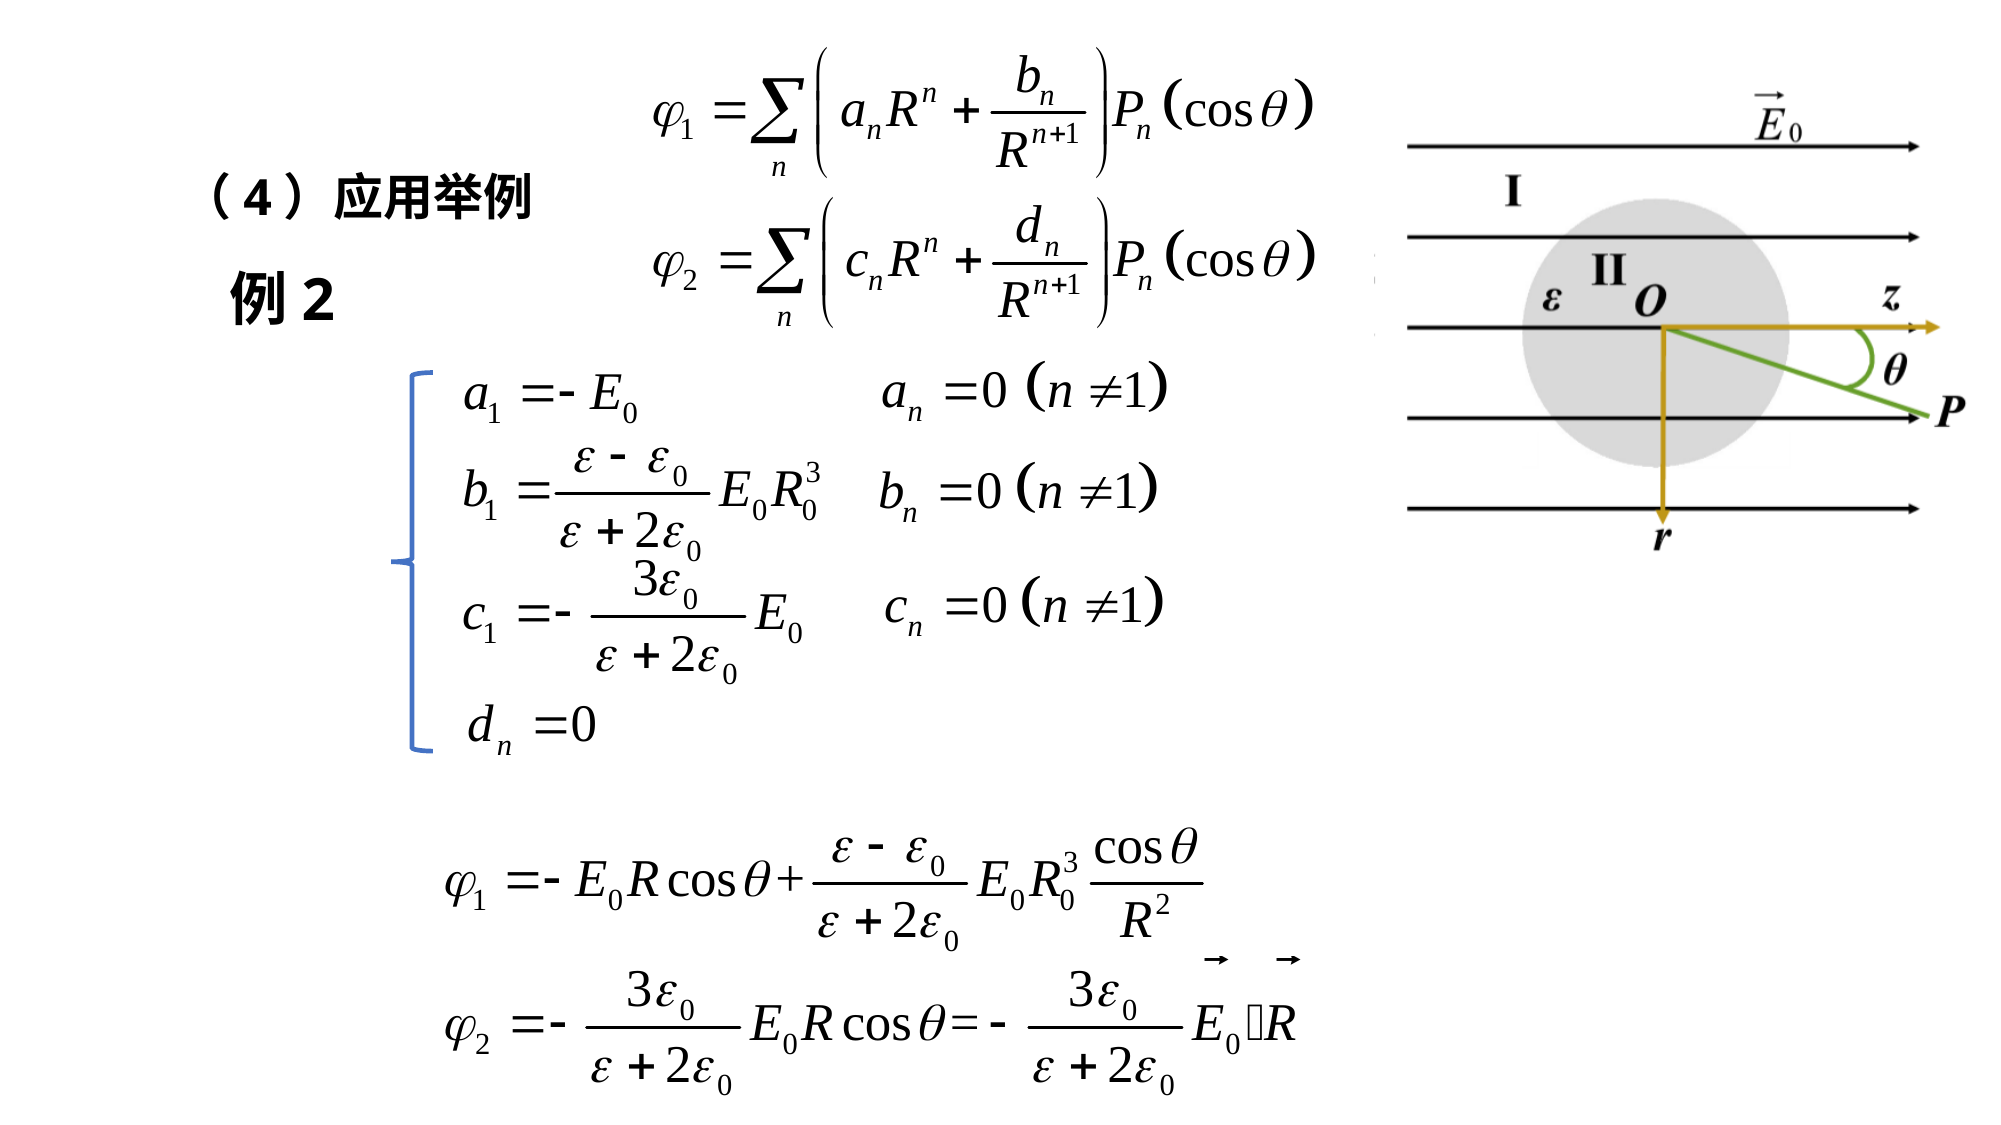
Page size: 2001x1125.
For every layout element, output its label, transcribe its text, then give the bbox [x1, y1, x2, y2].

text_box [456, 422, 832, 573]
text_box 例2 [214, 254, 350, 340]
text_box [437, 956, 1307, 1107]
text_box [877, 565, 1169, 654]
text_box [455, 356, 646, 437]
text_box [437, 812, 1215, 956]
text_box [391, 371, 433, 752]
text_box （4）应用举例 [166, 157, 611, 233]
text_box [460, 689, 615, 769]
picture [1374, 75, 1987, 563]
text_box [455, 545, 813, 696]
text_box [873, 350, 1174, 439]
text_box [872, 451, 1164, 540]
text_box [645, 37, 1320, 187]
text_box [645, 187, 1320, 339]
